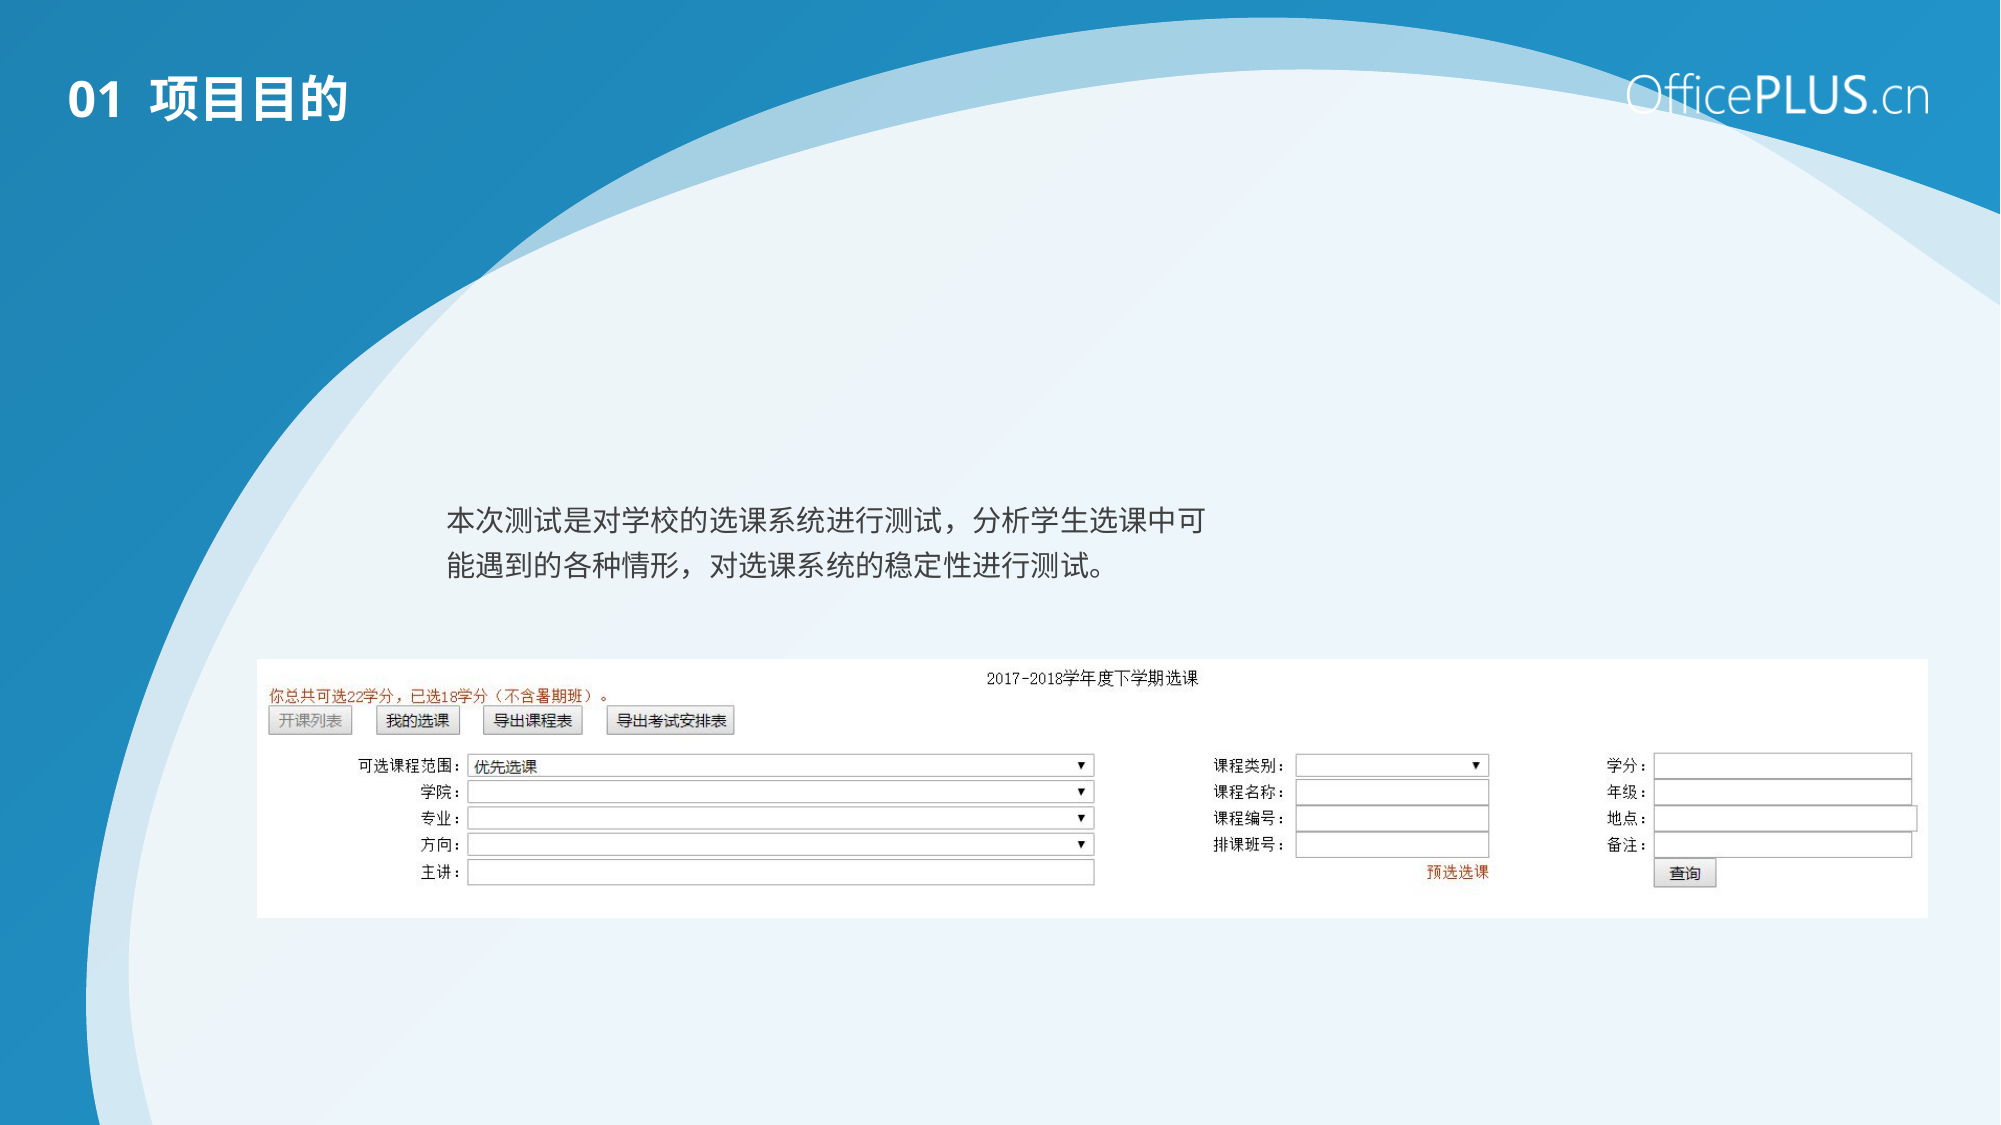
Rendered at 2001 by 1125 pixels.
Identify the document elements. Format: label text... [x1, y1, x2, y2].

text_box 本次测试是对学校的选课系统进行测试，分析学生选课中可能遇到的各种情形，对选课系统的稳定性进行测试。 [431, 484, 1238, 591]
picture [257, 659, 1928, 918]
picture [1627, 73, 1928, 114]
list 01 项目目的 [52, 41, 924, 162]
